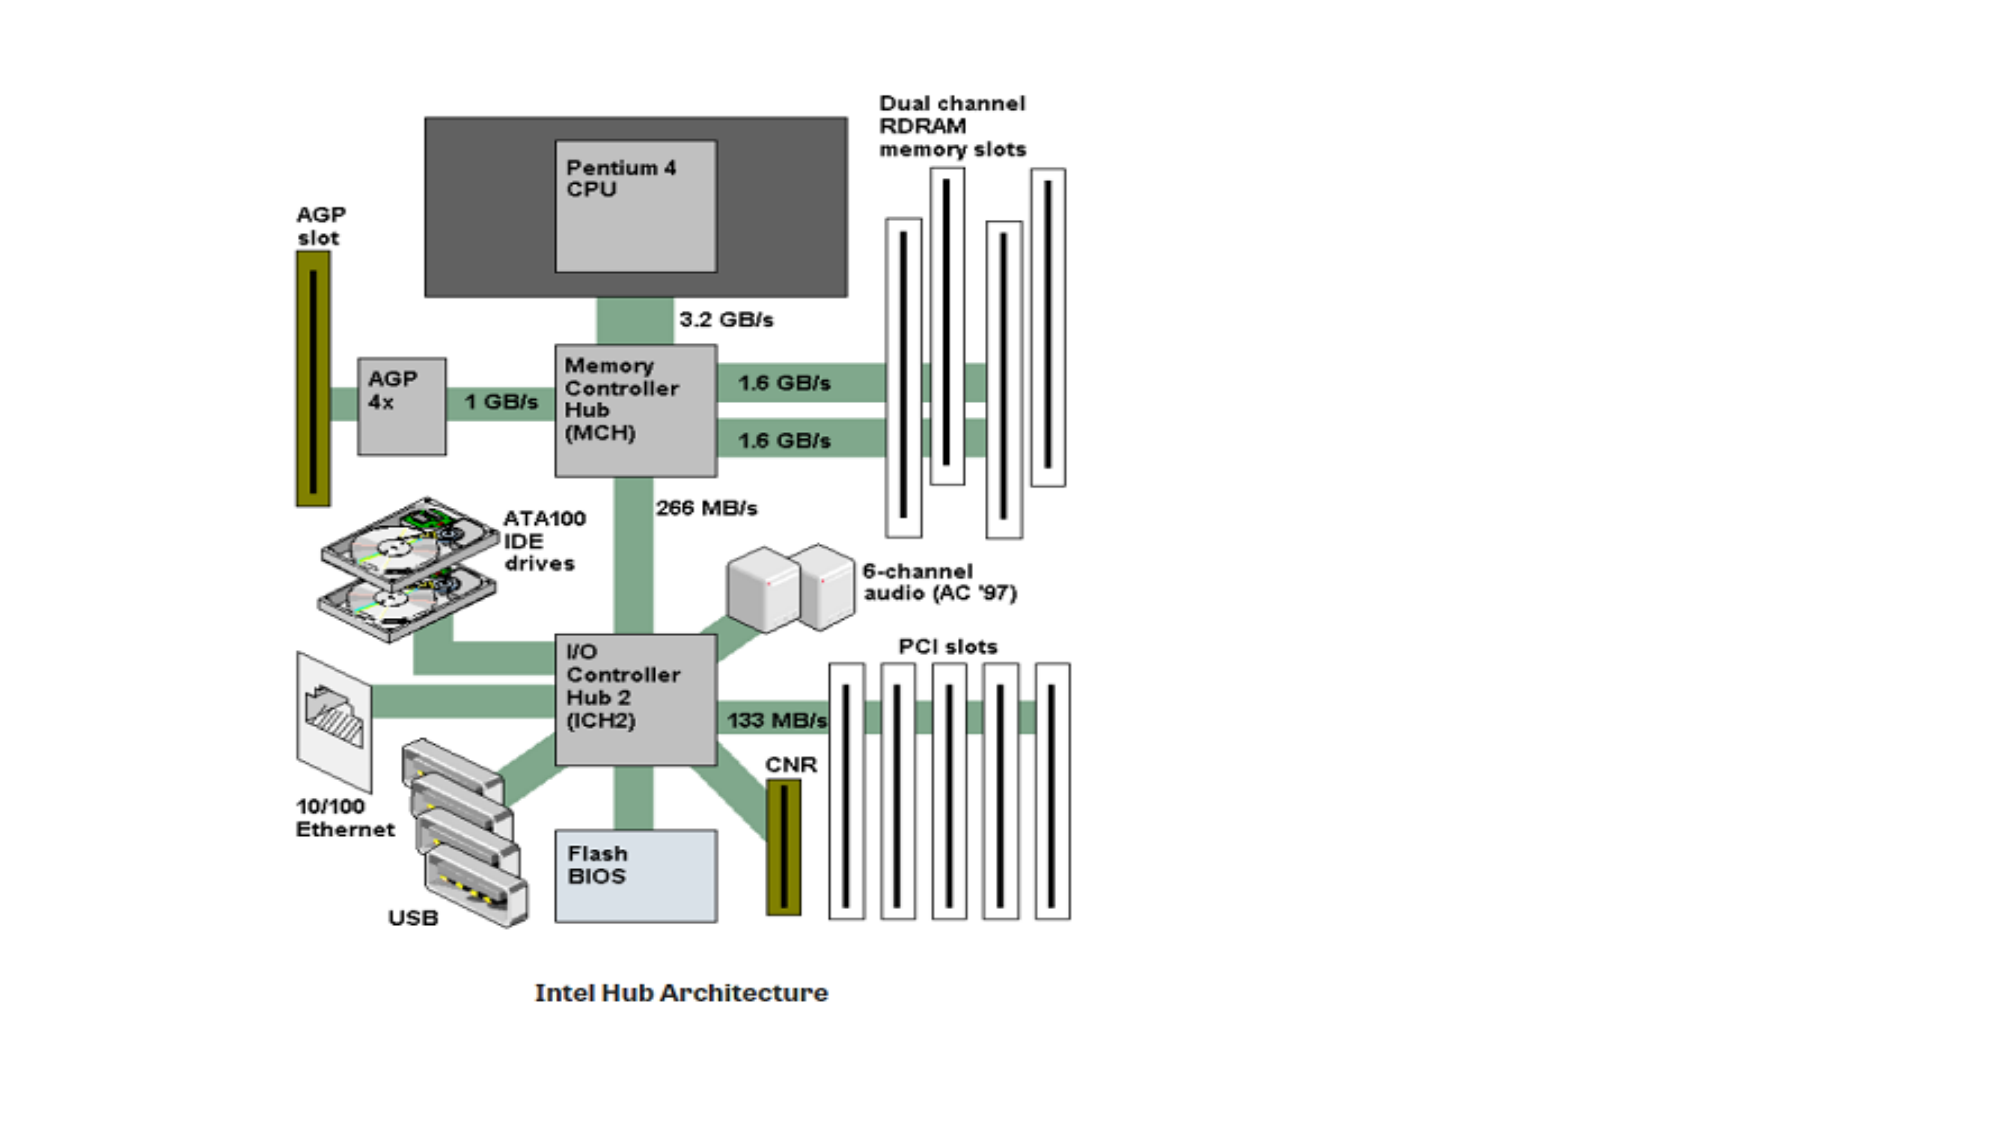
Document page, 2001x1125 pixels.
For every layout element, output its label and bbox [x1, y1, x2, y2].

list [169, 92, 1222, 1015]
